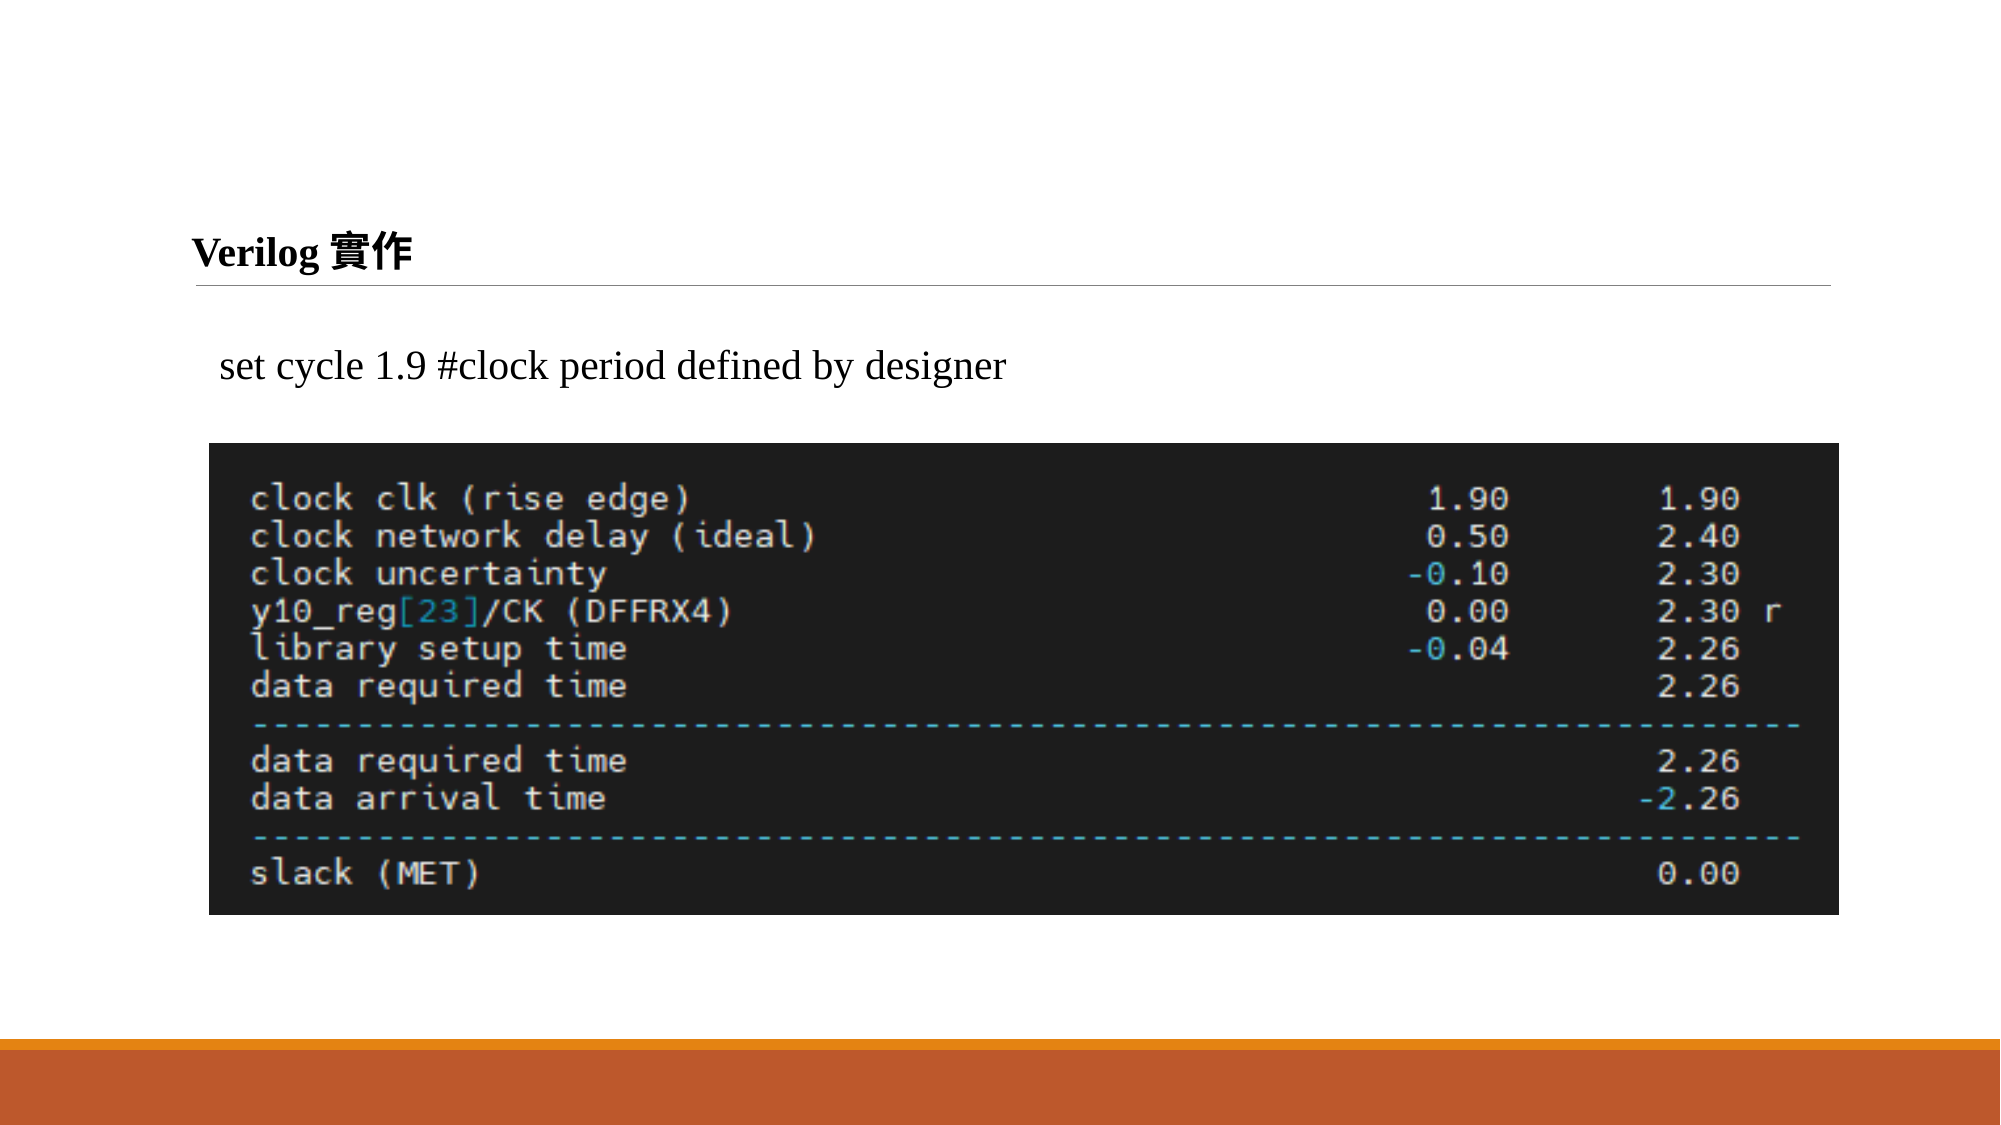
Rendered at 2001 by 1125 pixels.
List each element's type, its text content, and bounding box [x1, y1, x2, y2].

text_box set cycle 1.9 #clock period defined by designer [204, 330, 1643, 396]
picture [209, 442, 1840, 916]
text_box Verilog實作 [176, 217, 1706, 283]
